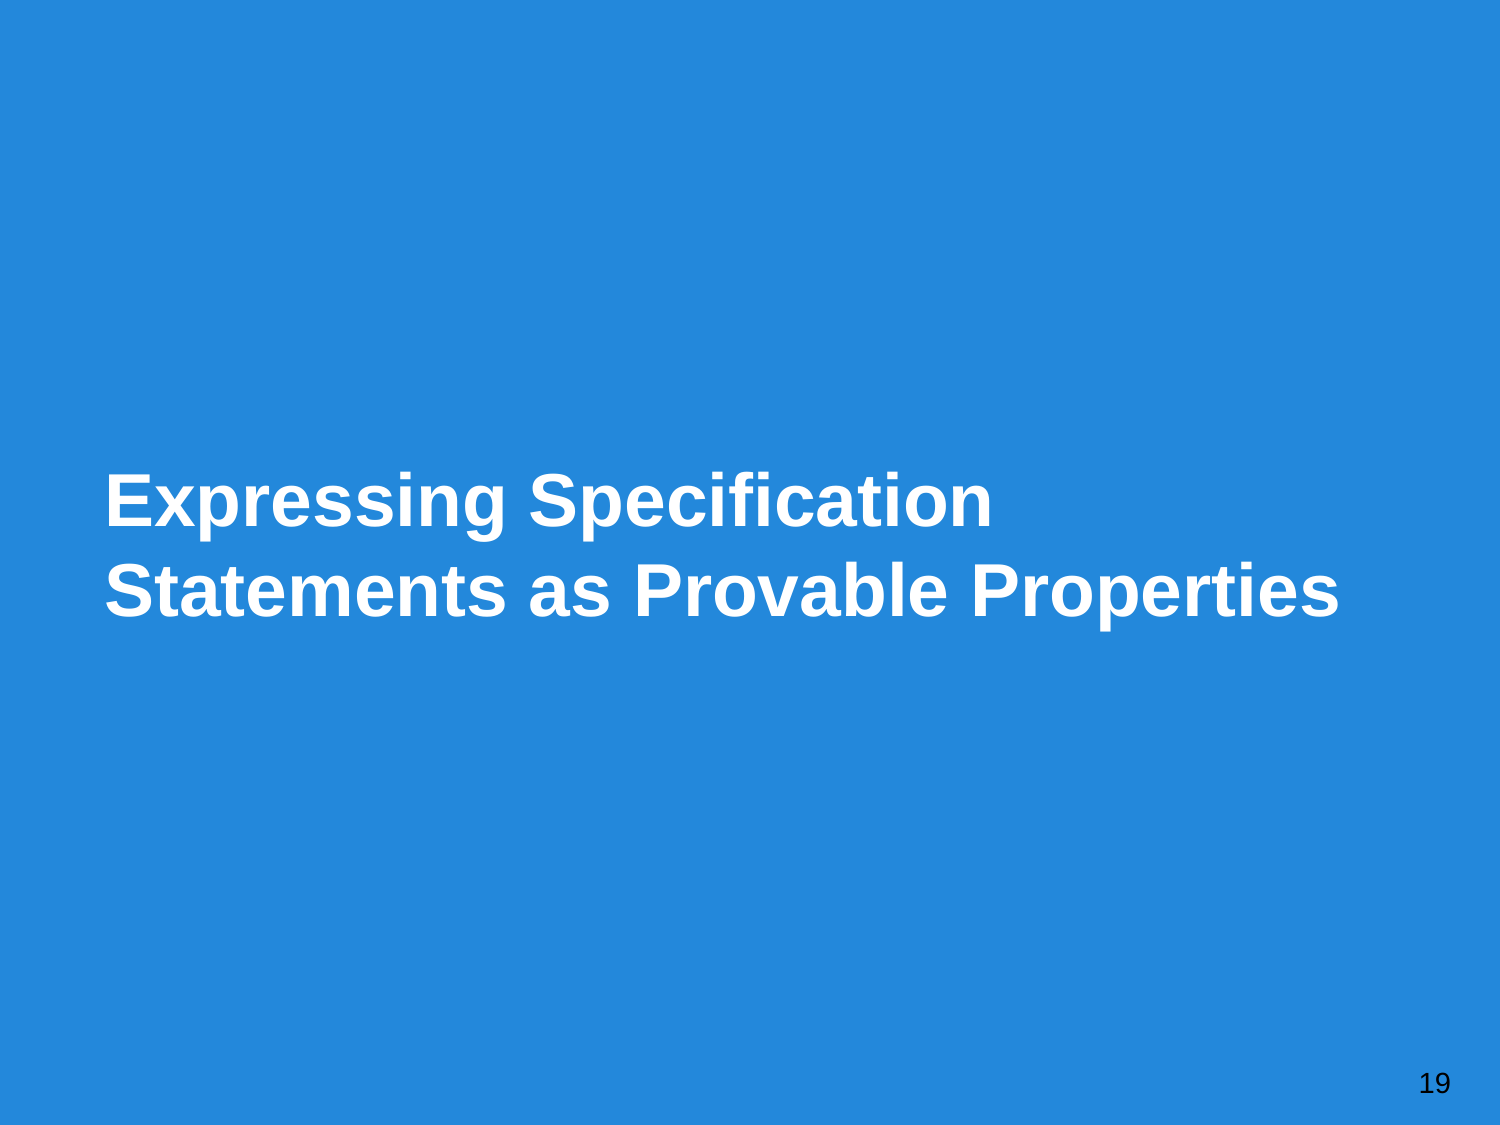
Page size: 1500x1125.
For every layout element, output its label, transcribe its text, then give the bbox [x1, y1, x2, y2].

title Expressing Specification Statements as Provable Properties [89, 419, 1393, 916]
slide_number ‹#› [1403, 1038, 1494, 1125]
